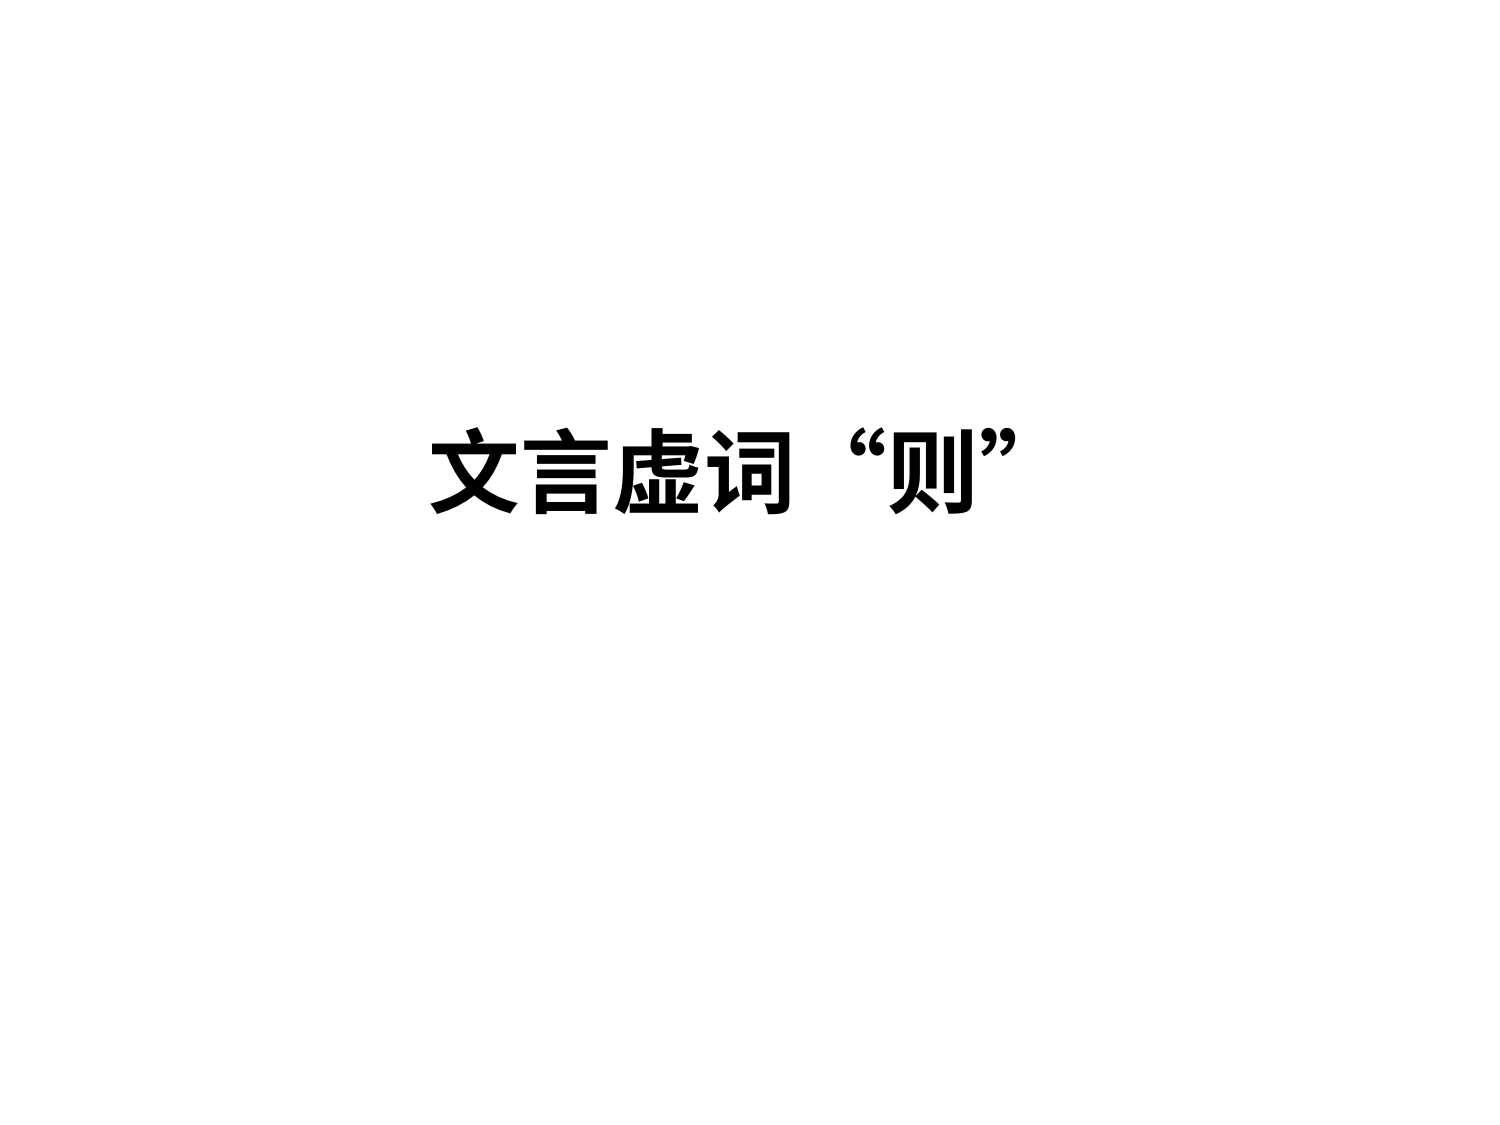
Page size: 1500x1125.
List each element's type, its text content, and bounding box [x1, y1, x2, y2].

title 文言虚词“则” [112, 349, 1388, 591]
